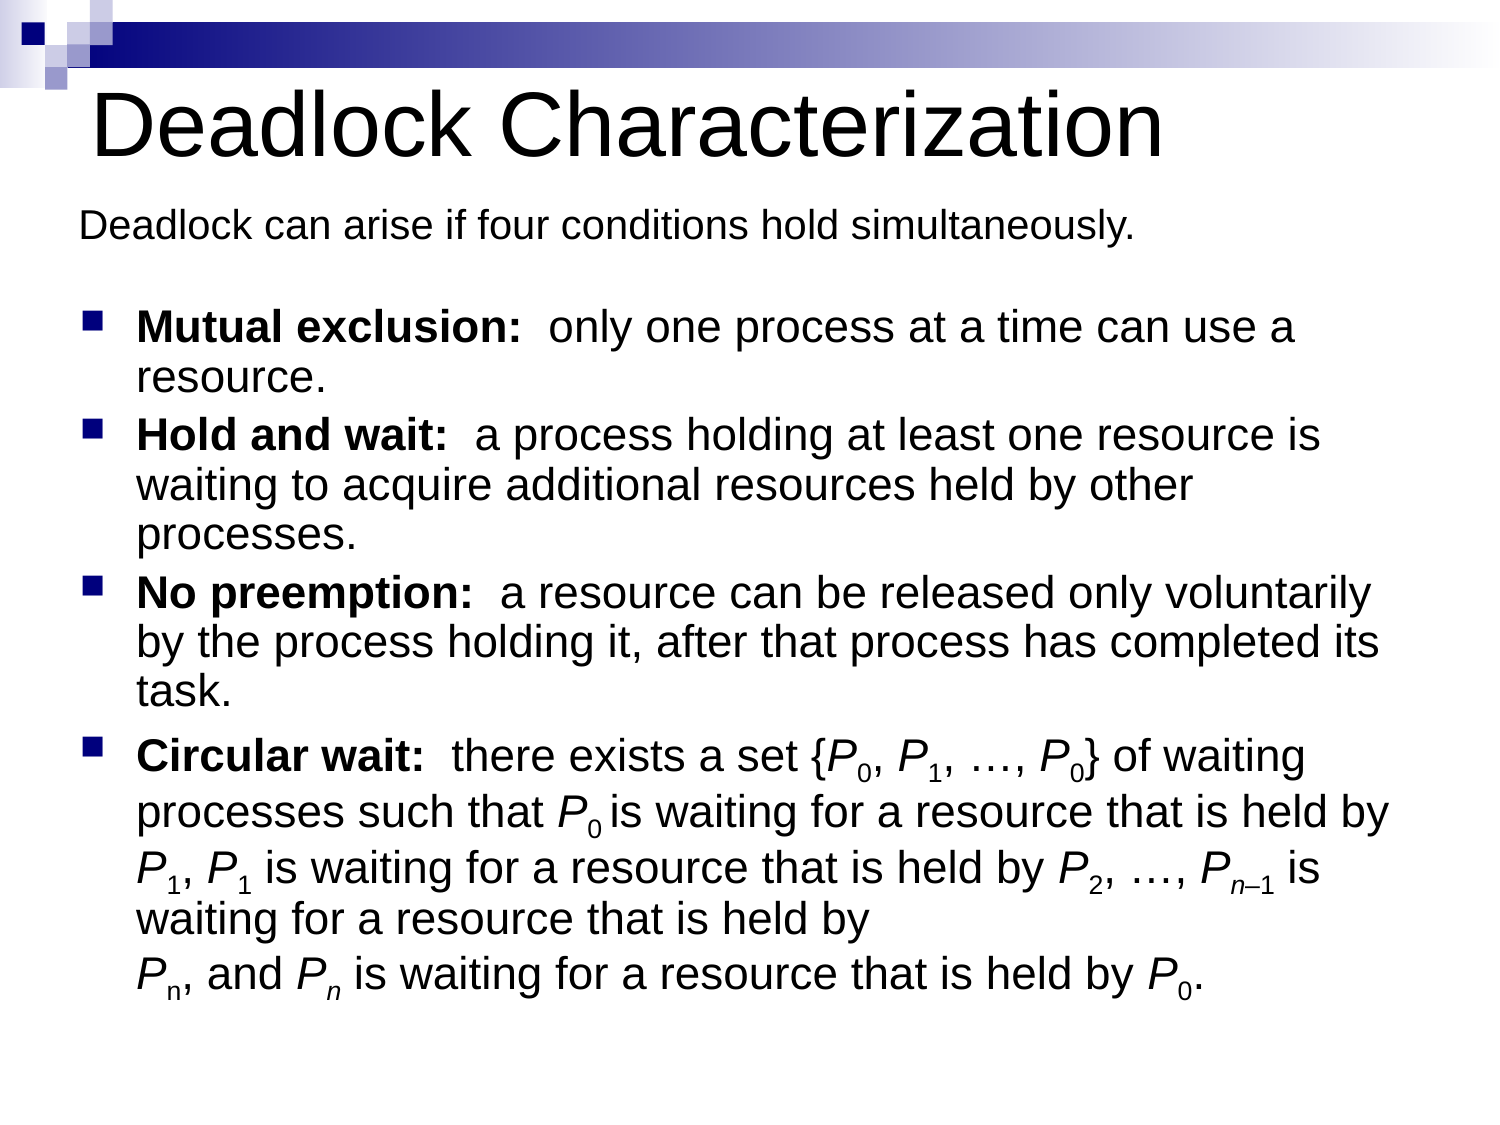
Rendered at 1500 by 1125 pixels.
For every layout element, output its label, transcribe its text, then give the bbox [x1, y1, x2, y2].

list Mutual exclusion: only one process at a time can use a resource. Hold and wait: a process holding at least one resource is waiting to acquire additional resources held by other processes. No preemption: a resource can be released only voluntarily by the process holding it, after that process has completed its task. Circular wait: there exists a set {P0, P1, …, P0} of waiting processes such that P0 is waiting for a resource that is held by P1, P1 is waiting for a resource that is held by P2, …, Pn–1 is waiting for a resource that is held by Pn, and Pn is waiting for a resource that is held by P0. [64, 295, 1412, 988]
title Deadlock Characterization [75, 70, 1401, 171]
text_box Deadlock can arise if four conditions hold simultaneously. [63, 190, 1152, 256]
